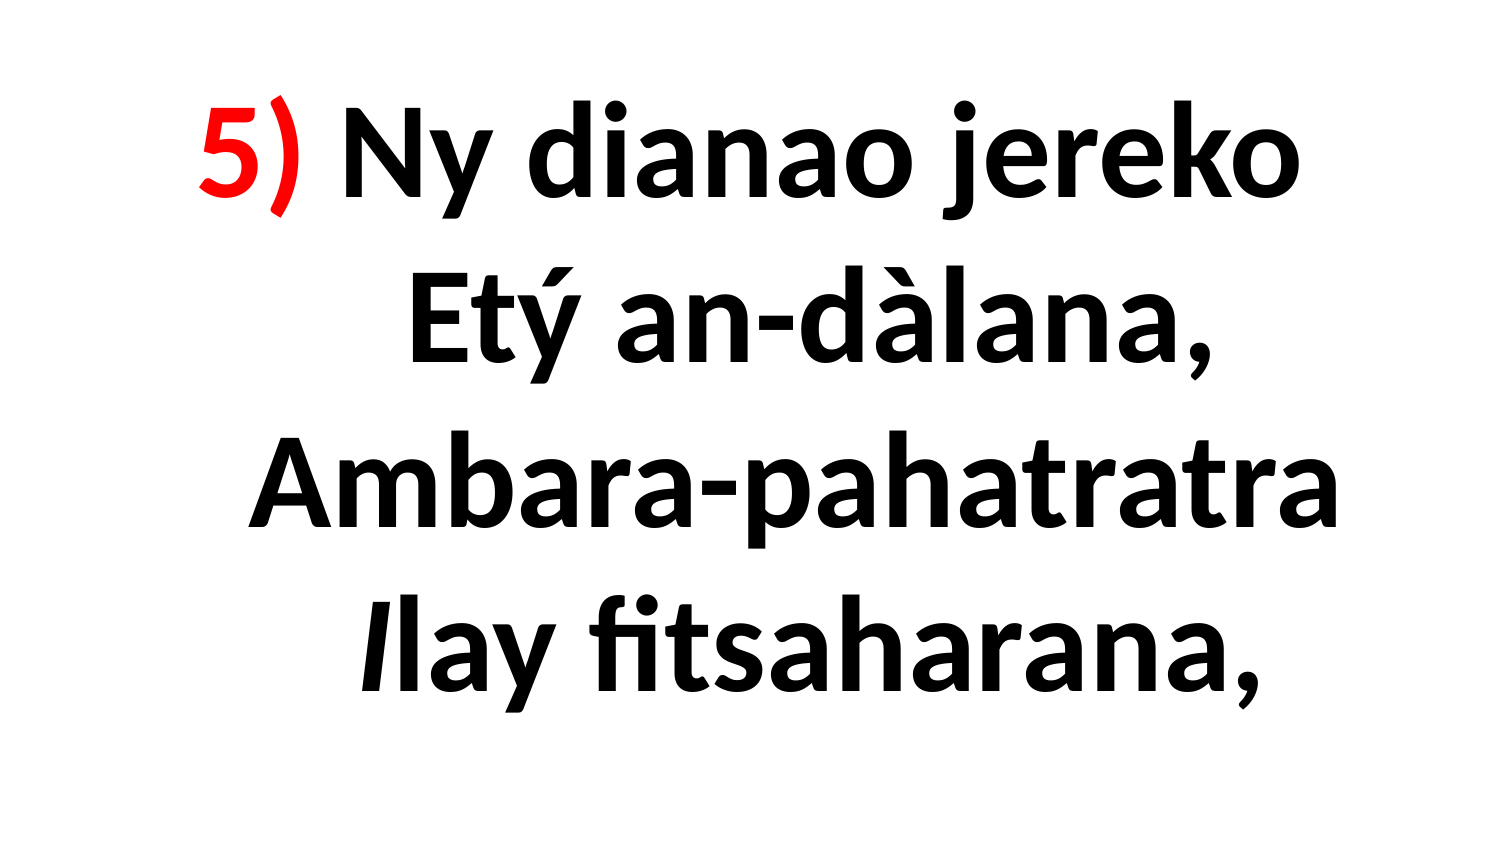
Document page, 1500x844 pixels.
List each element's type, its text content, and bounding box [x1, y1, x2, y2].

title 5) Ny dianao jereko Etý an-dàlana, Ambara-pahatratra Ilay fitsaharana, [0, 303, 1500, 476]
